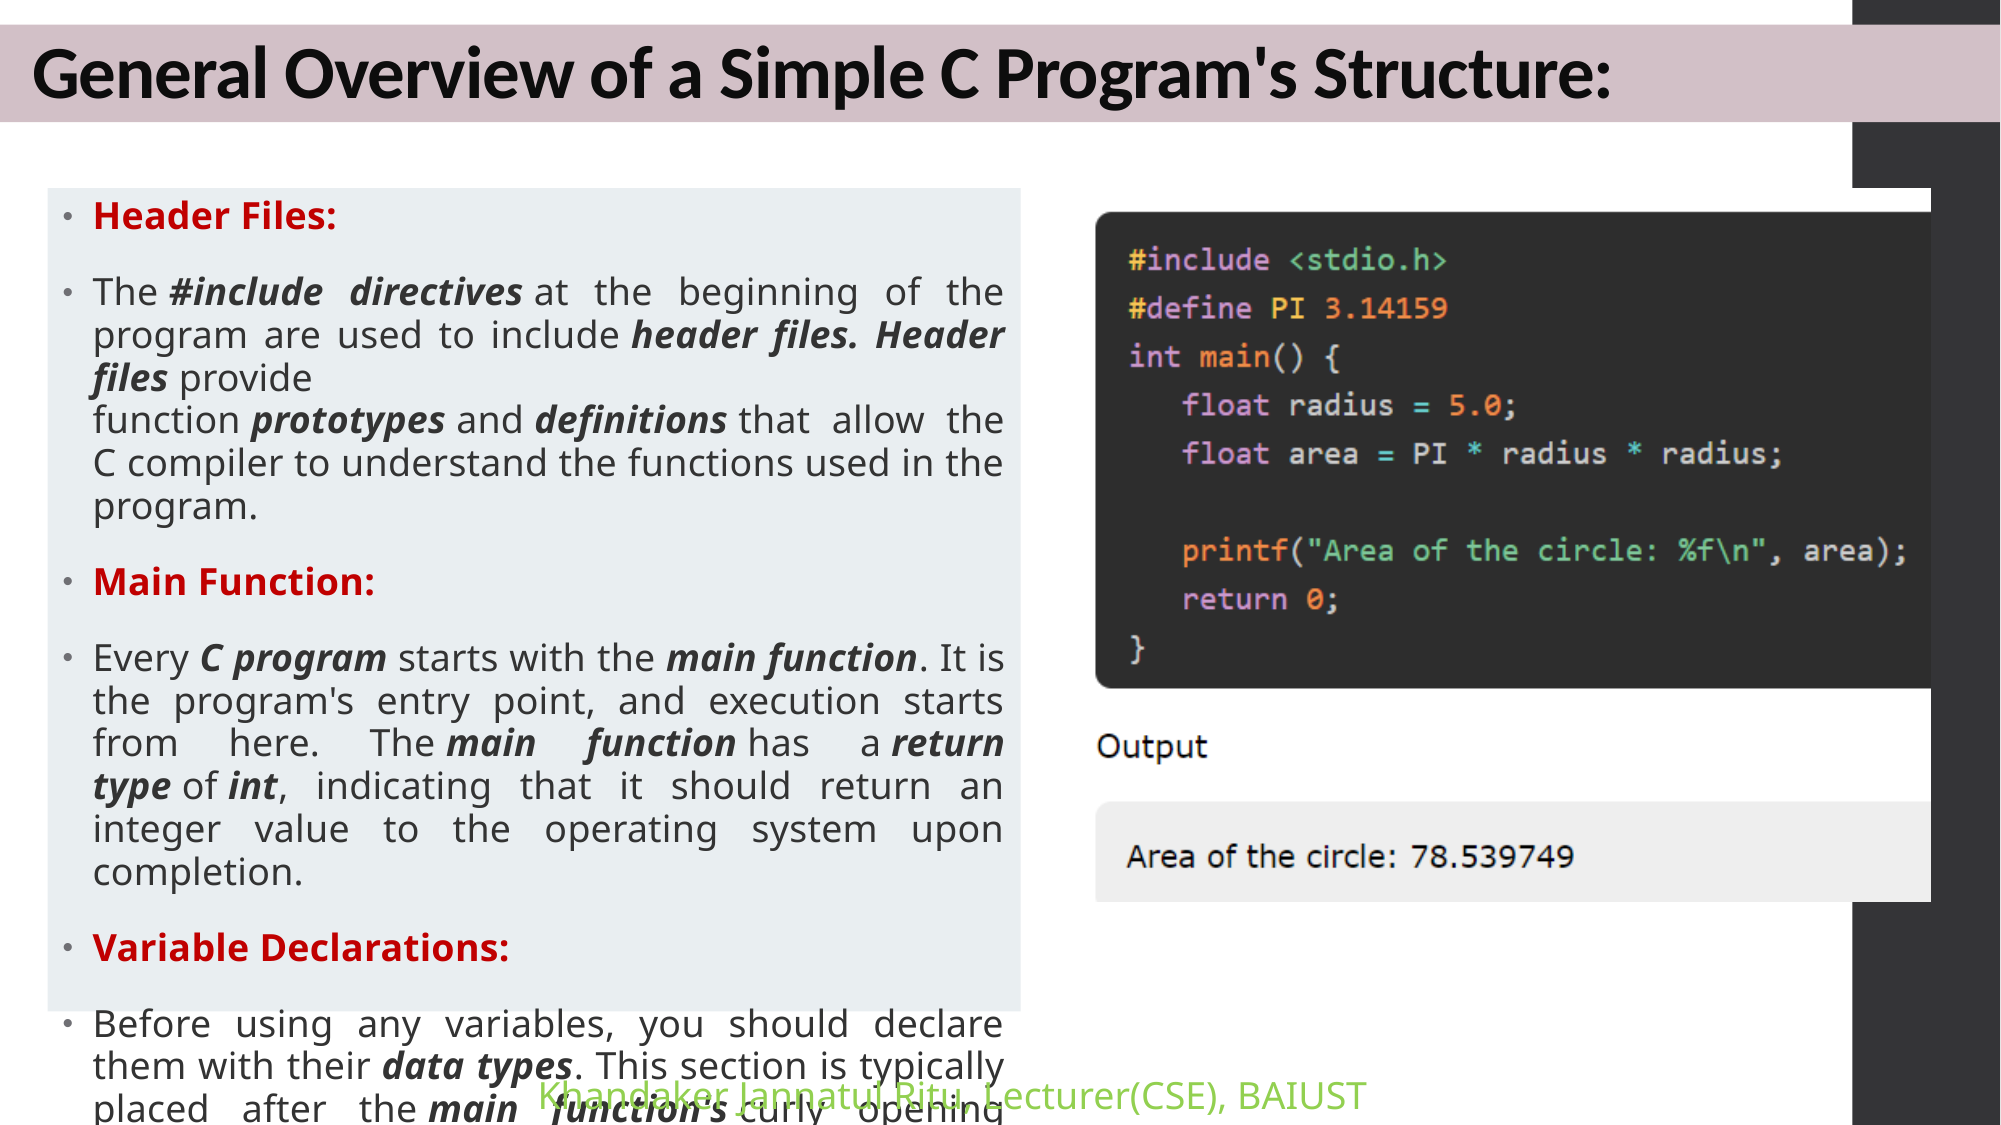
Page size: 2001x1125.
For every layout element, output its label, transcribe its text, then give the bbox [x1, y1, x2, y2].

list Header Files: The #include directives at the beginning of the program are used to include header files. Header files provide function prototypes and definitions that allow the C compiler to understand the functions used in the program. Main Function: Every C program starts with the main function. It is the program's entry point, and execution starts from here. The main function has a return type of int, indicating that it should return an integer value to the operating system upon completion. Variable Declarations: Before using any variables, you should declare them with their data types. This section is typically placed after the main function's curly opening brace. [47, 188, 1021, 1012]
title General Overview of a Simple C Program's Structure: [0, 24, 2000, 123]
text_box Khandaker Jannatul Ritu, Lecturer(CSE), BAIUST [522, 1064, 1634, 1125]
picture [1077, 187, 1931, 903]
